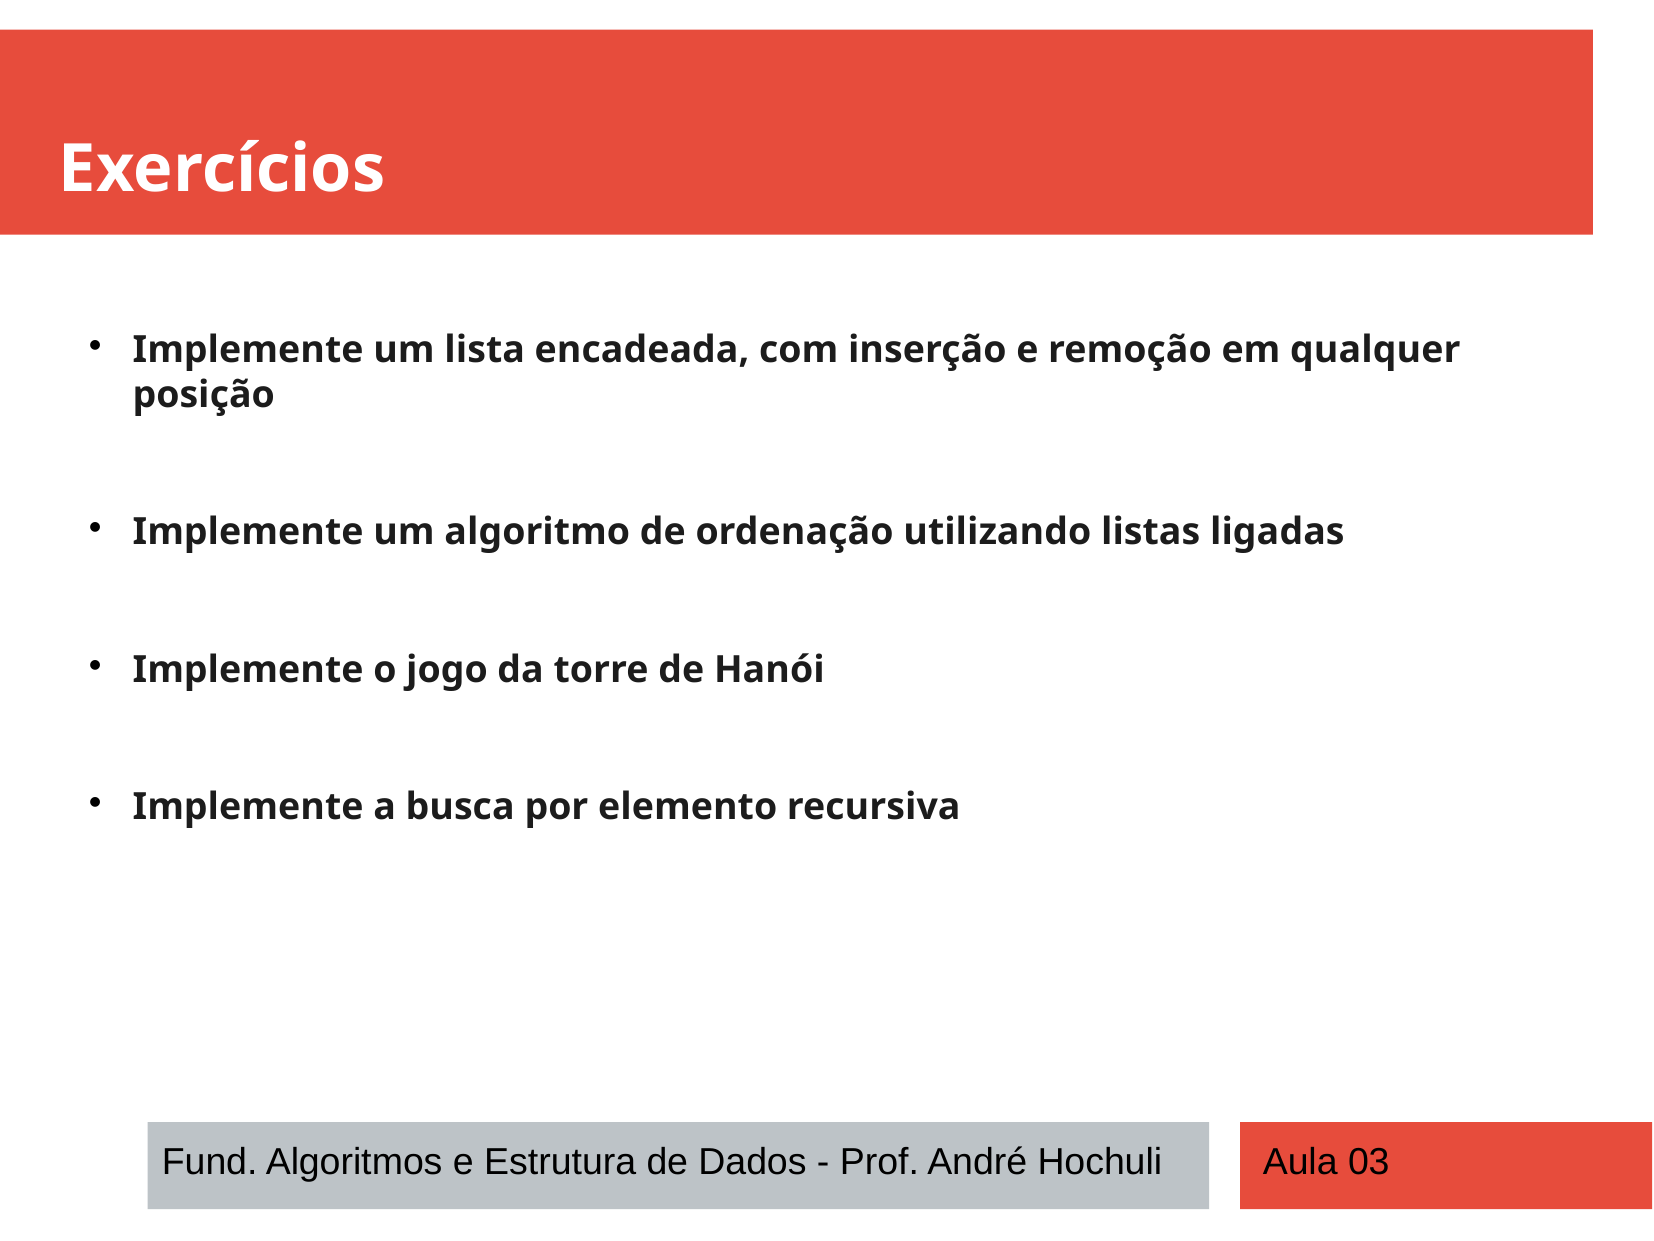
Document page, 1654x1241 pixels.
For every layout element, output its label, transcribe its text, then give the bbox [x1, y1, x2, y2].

text_box Aula 03 [1248, 1129, 1622, 1188]
text_box Implemente um lista encadeada, com inserção e remoção em qualquer posição Implemente um algoritmo de ordenação utilizando listas ligadas Implemente o jogo da torre de Hanói Implemente a busca por elemento recursiva [59, 324, 1564, 1091]
text_box Exercícios [59, 59, 1593, 206]
text_box Fund. Algoritmos e Estrutura de Dados - Prof. André Hochuli [147, 1129, 1204, 1188]
